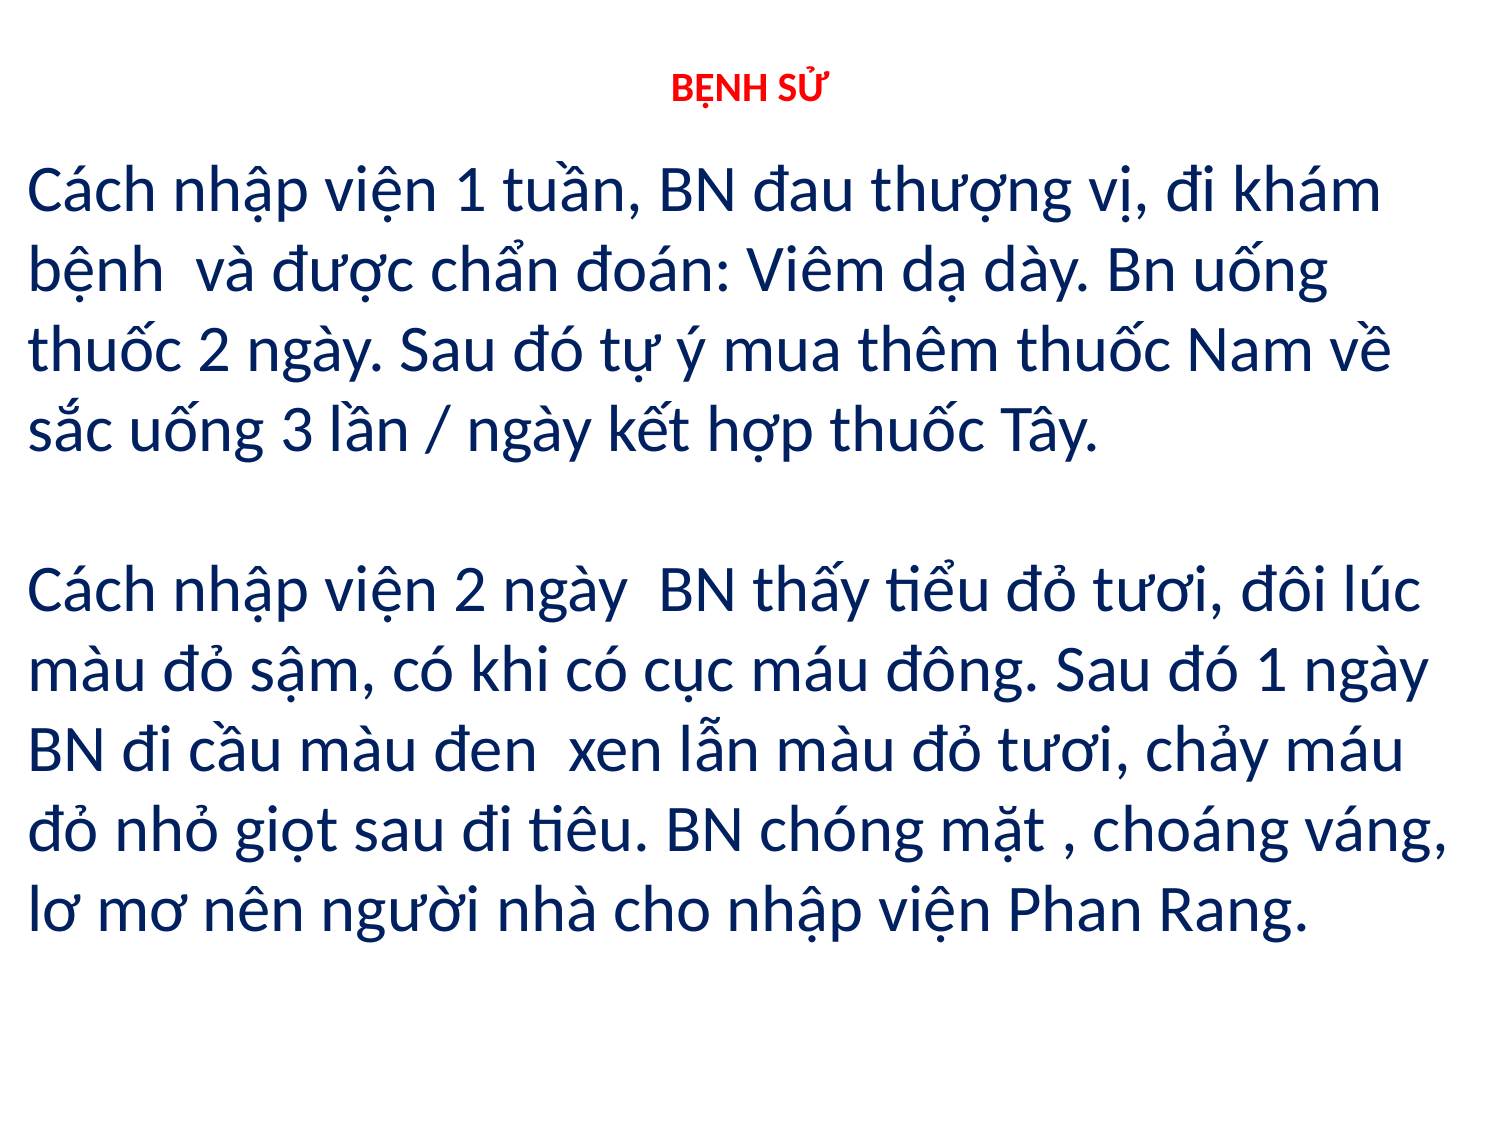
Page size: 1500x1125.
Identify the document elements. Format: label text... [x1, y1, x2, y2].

text_box Cách nhập viện 1 tuần, BN đau thượng vị, đi khám bệnh và được chẩn đoán: Viêm dạ dày. Bn uống thuốc 2 ngày. Sau đó tự ý mua thêm thuốc Nam về sắc uống 3 lần / ngày kết hợp thuốc Tây. Cách nhập viện 2 ngày BN thấy tiểu đỏ tươi, đôi lúc màu đỏ sậm, có khi có cục máu đông. Sau đó 1 ngày BN đi cầu màu đen xen lẫn màu đỏ tươi, chảy máu đỏ nhỏ giọt sau đi tiêu. BN chóng mặt , choáng váng, lơ mơ nên người nhà cho nhập viện Phan Rang. [12, 137, 1500, 1057]
title BỆNH SỬ [75, 45, 1425, 125]
